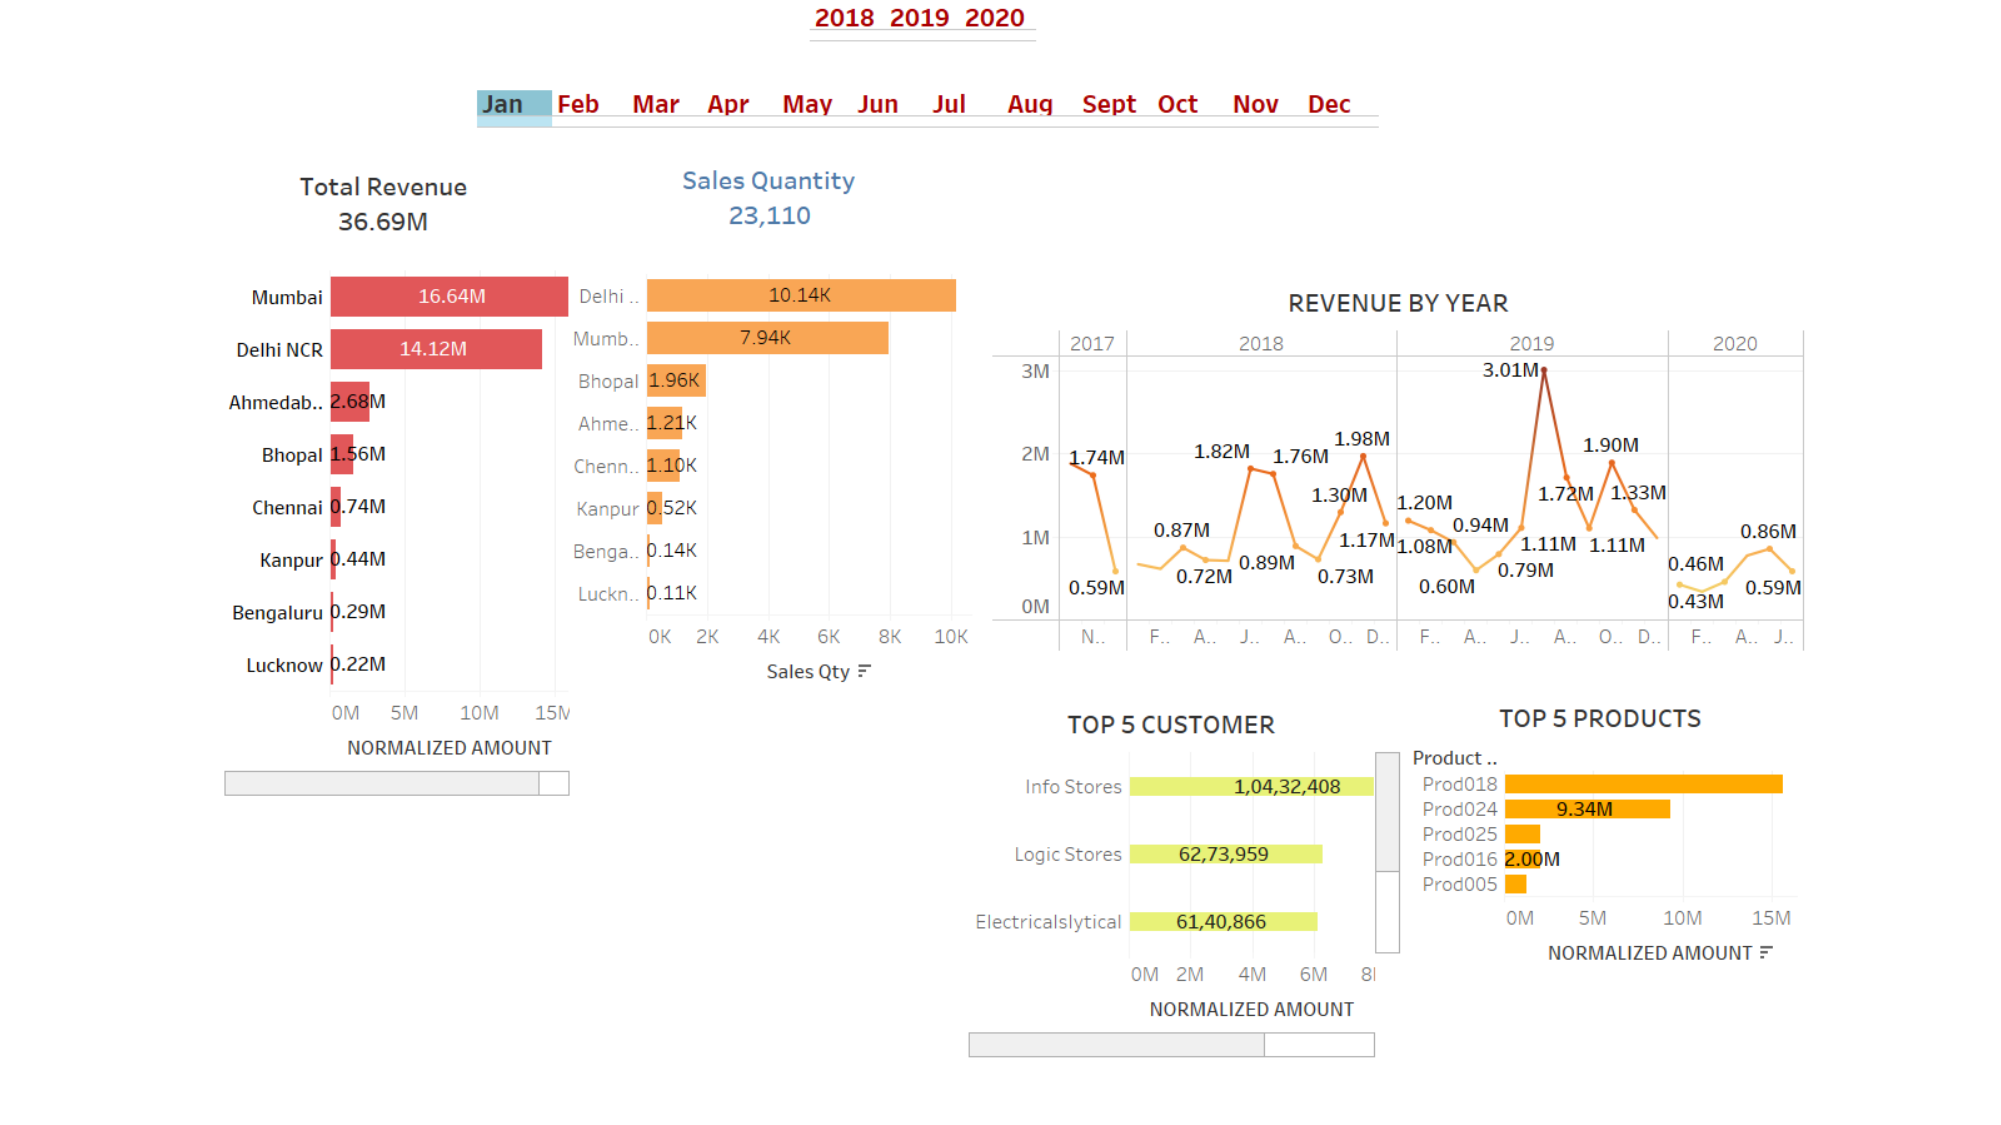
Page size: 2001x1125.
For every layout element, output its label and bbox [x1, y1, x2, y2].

picture [187, 0, 1813, 1125]
